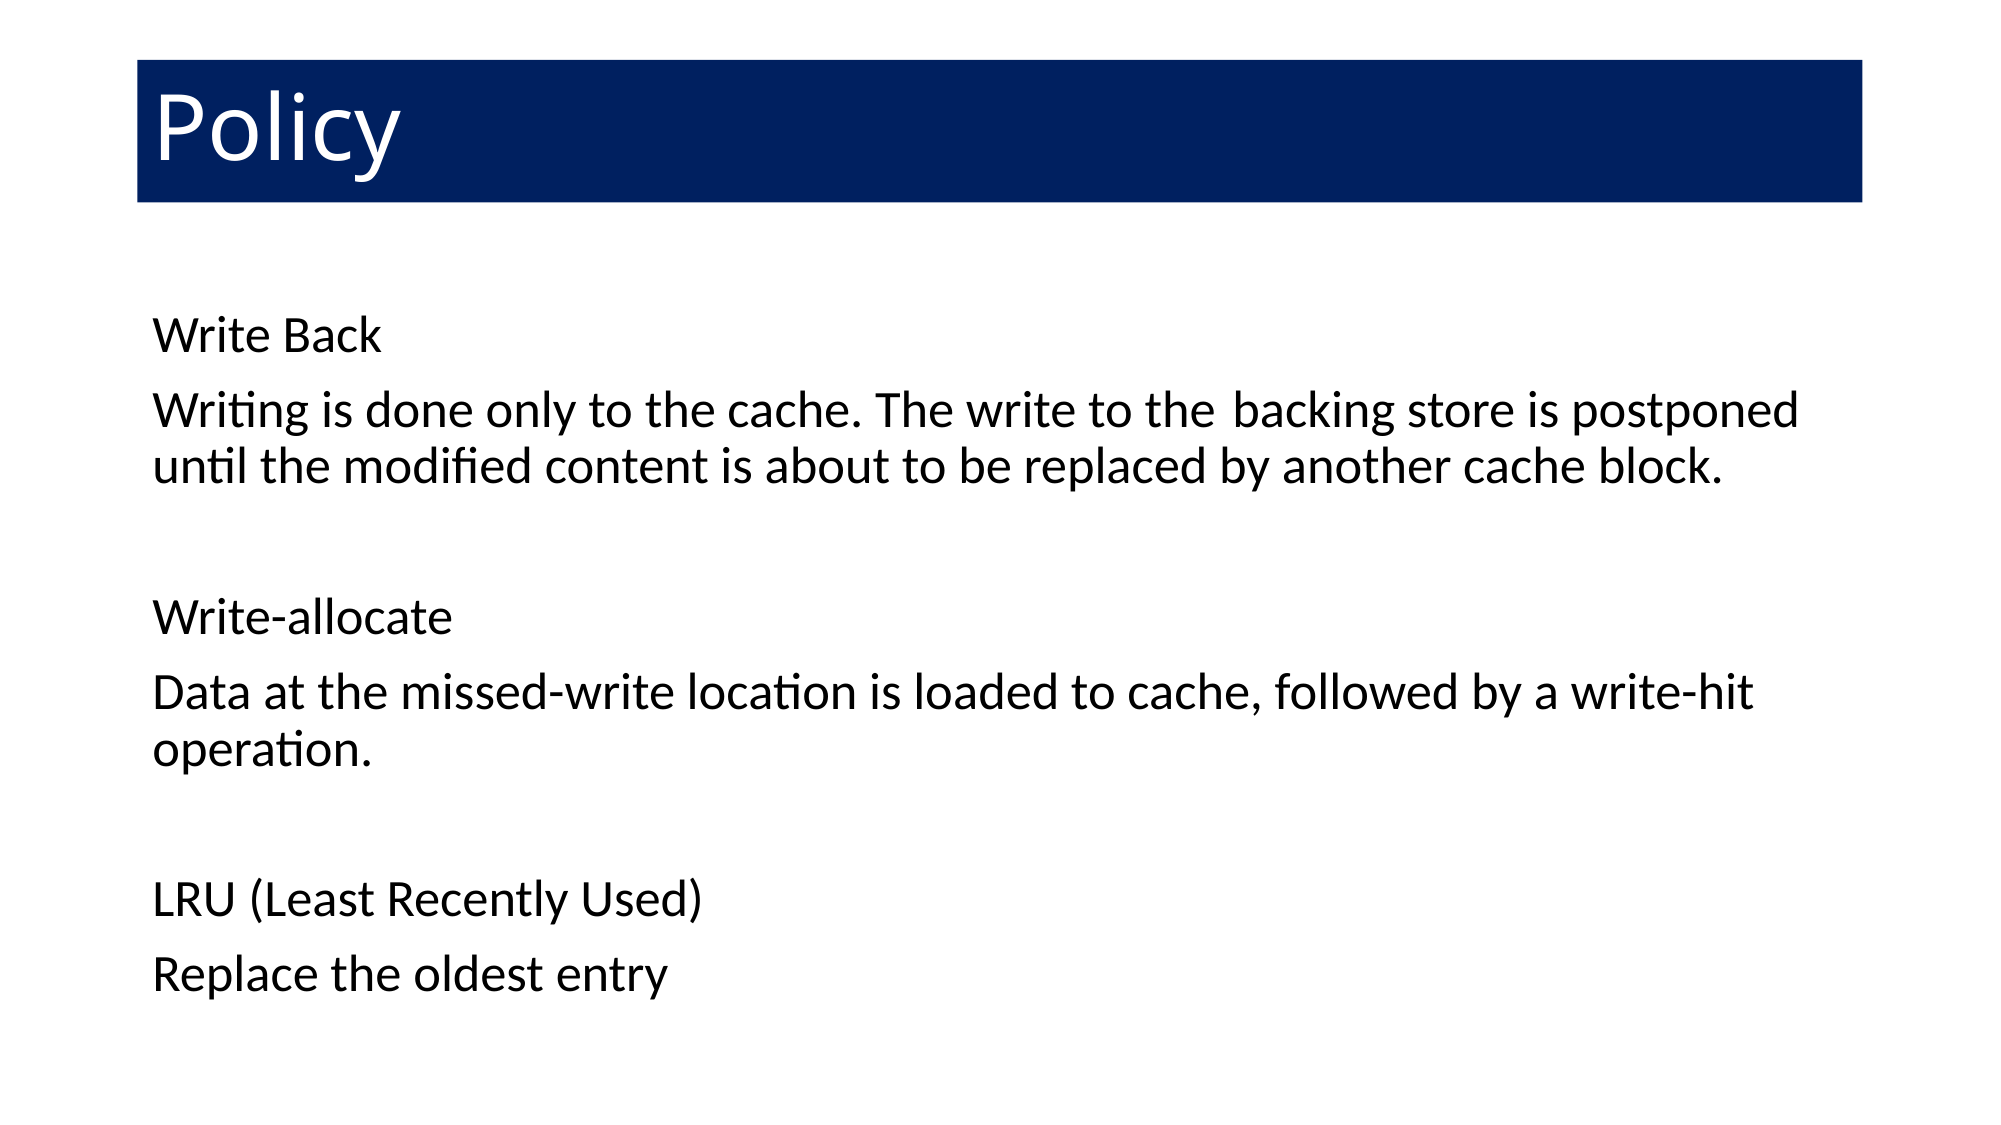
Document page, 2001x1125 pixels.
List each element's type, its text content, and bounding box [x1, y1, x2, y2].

title Policy [137, 59, 1863, 203]
list Write Back Writing is done only to the cache. The write to the backing store is postponed until the modified content is about to be replaced by another cache block. Write-allocate Data at the missed-write location is loaded to cache, followed by a write-hit operation. LRU (Least Recently Used) Replace the oldest entry [137, 299, 1863, 1014]
